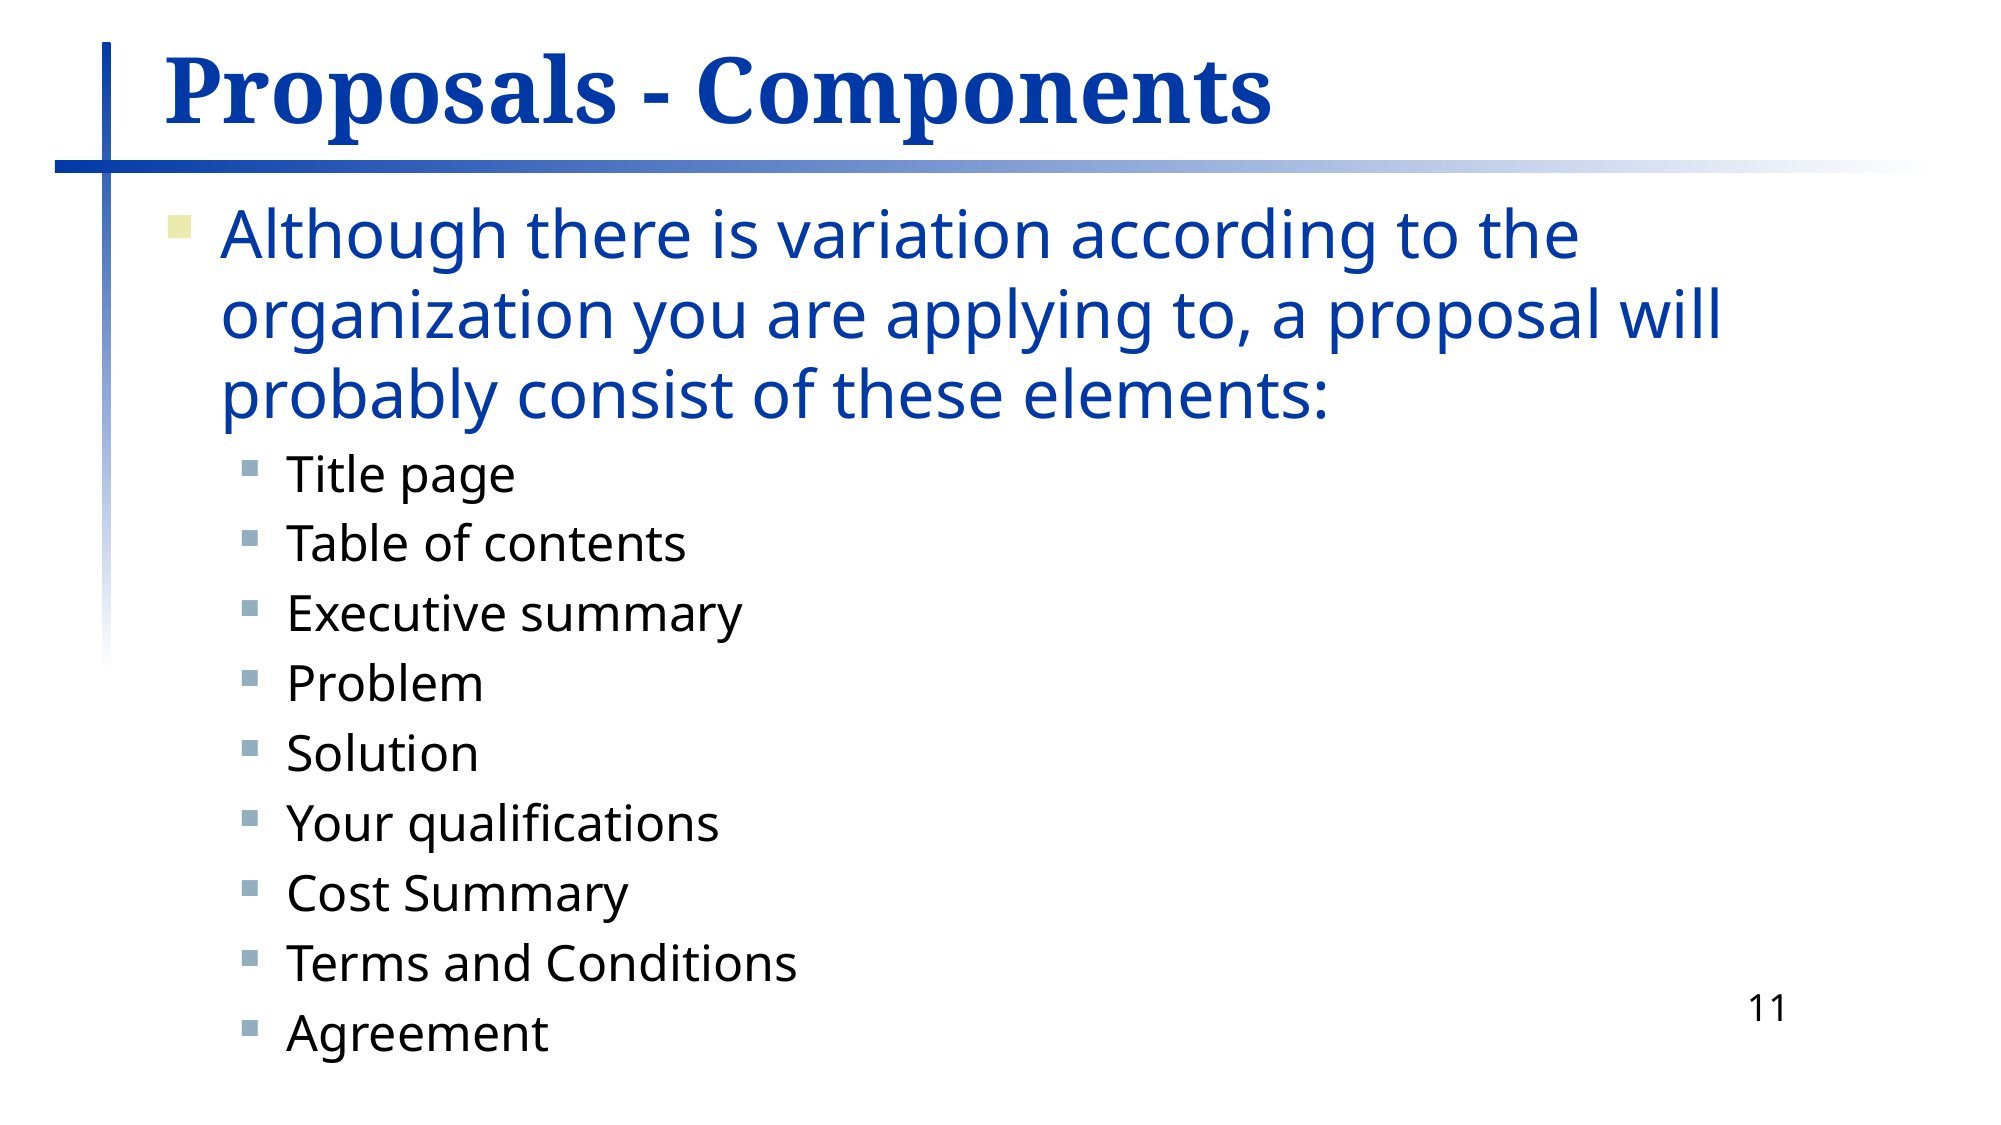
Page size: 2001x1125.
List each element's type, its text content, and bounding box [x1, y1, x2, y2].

list Although there is variation according to the organization you are applying to, a proposal will probably consist of these elements: Title page Table of contents Executive summary Problem Solution Your qualifications Cost Summary Terms and Conditions Agreement [149, 184, 1959, 1024]
slide_number 11 [1732, 977, 1905, 1037]
title Proposals - Components [149, 23, 1957, 149]
